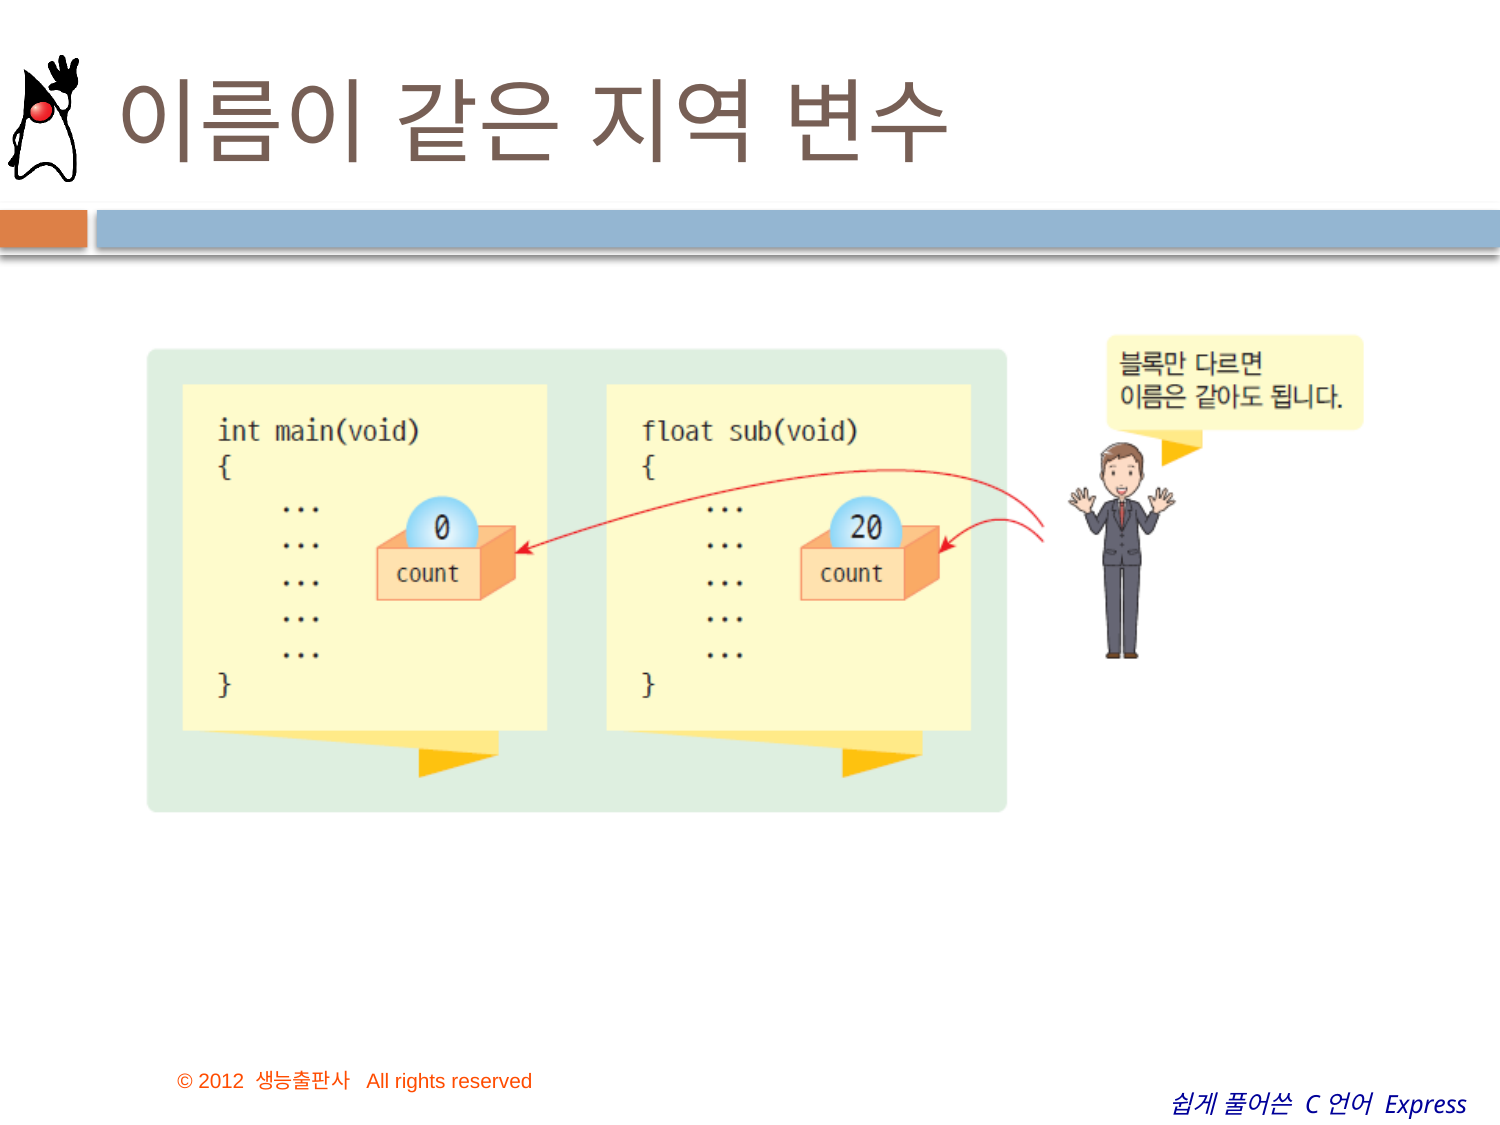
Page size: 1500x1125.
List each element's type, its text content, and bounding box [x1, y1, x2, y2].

title 이름이 같은 지역 변수 [100, 37, 1438, 200]
picture [122, 289, 1378, 836]
picture [8, 55, 79, 182]
